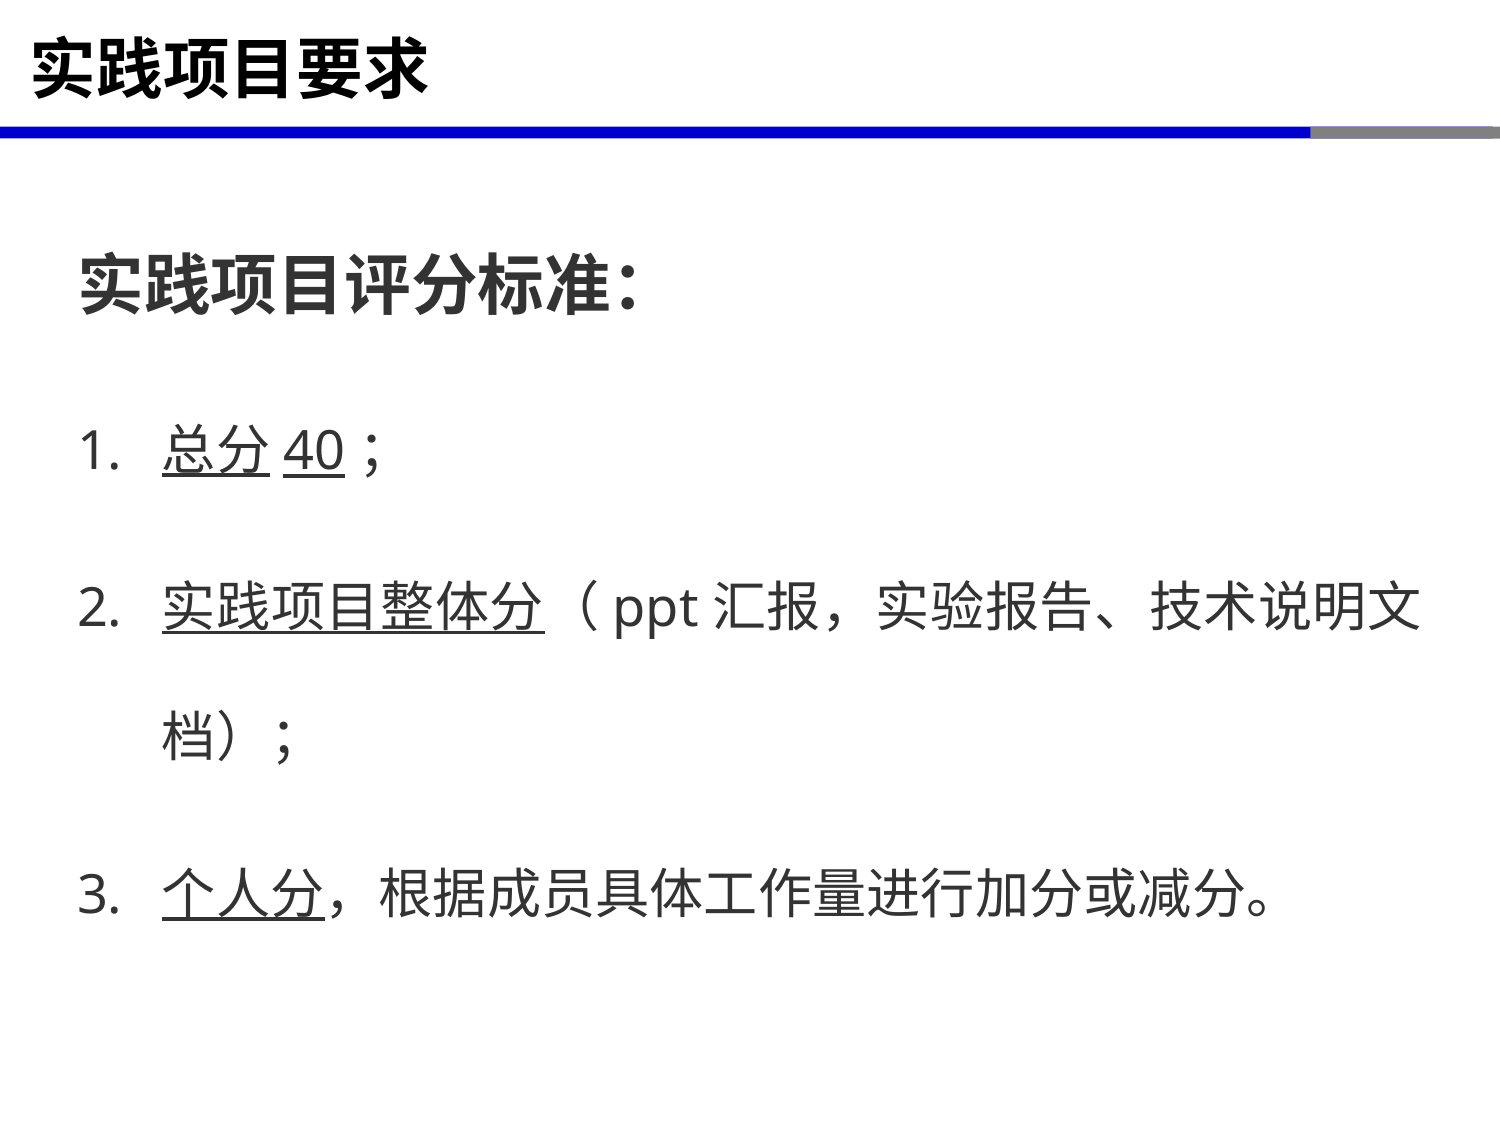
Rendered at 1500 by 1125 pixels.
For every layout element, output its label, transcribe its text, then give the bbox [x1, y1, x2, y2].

text_box 实践项目评分标准： 总分40； 实践项目整体分（ppt汇报，实验报告、技术说明文档）； 个人分，根据成员具体工作量进行加分或减分。 [62, 155, 1438, 932]
title 实践项目要求 [0, 1, 1479, 132]
